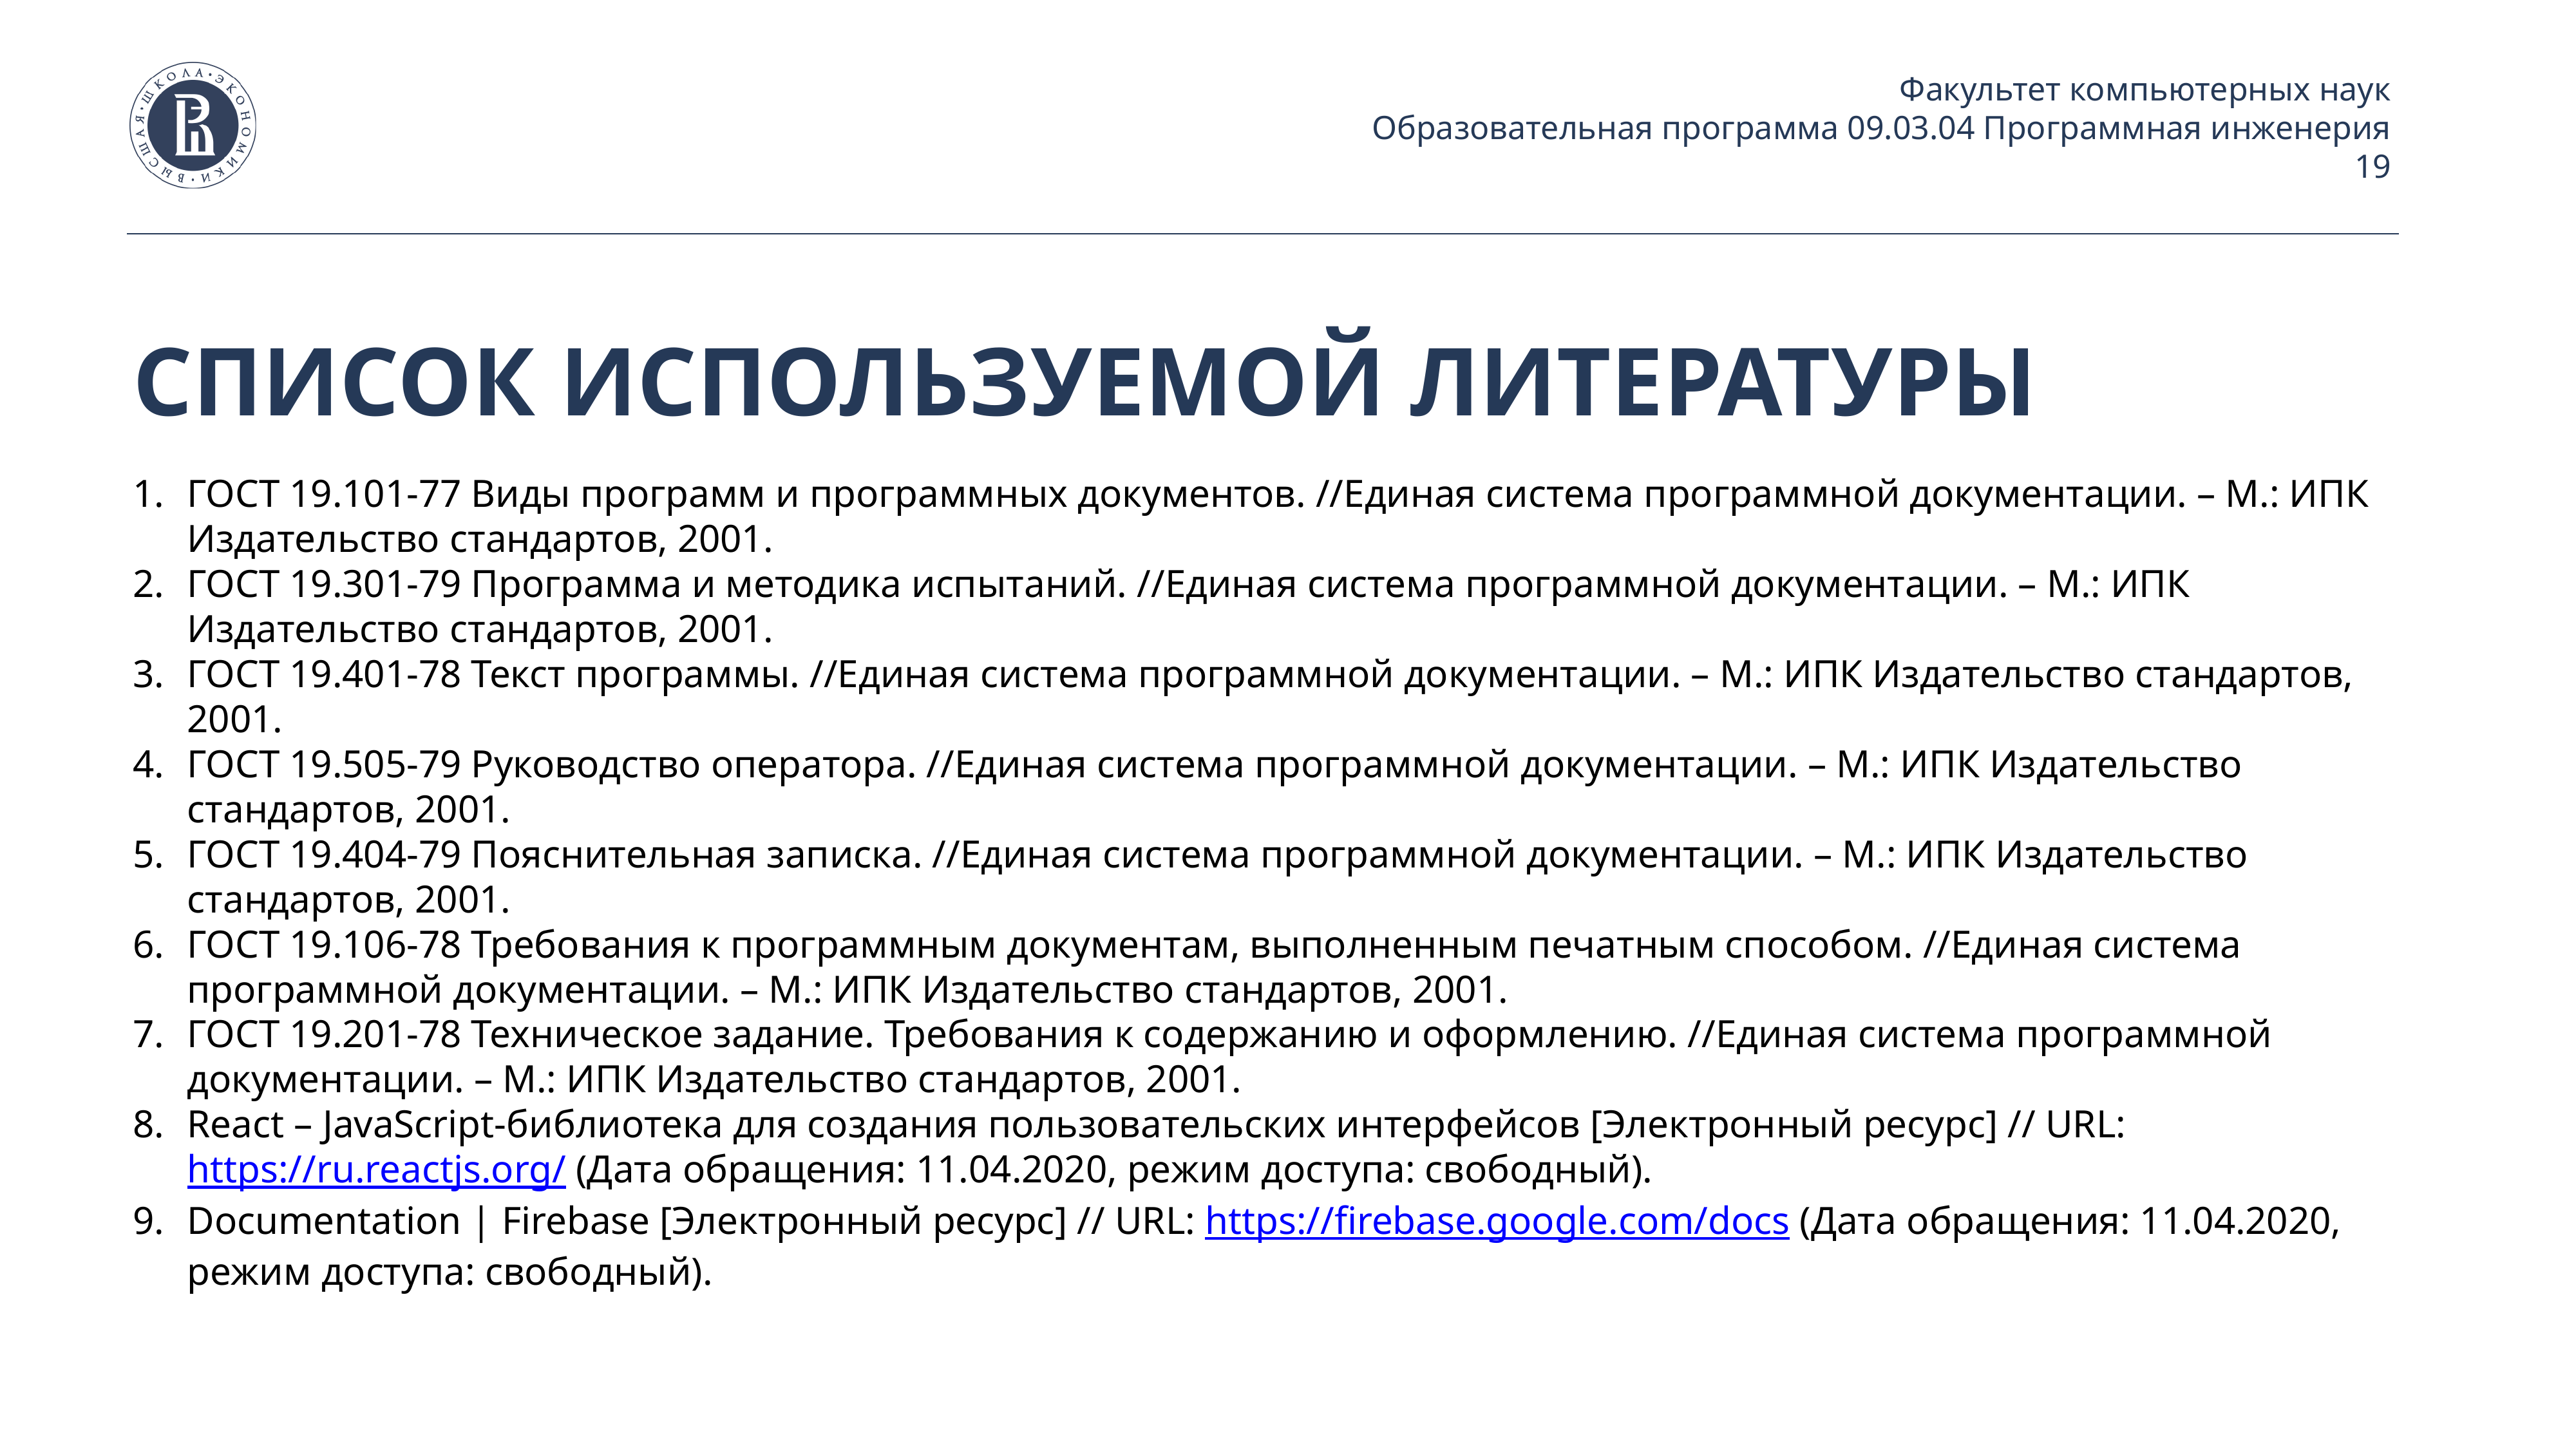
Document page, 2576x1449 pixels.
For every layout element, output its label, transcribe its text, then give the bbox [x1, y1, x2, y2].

text_box ГОСТ 19.101-77 Виды программ и программных документов. //Единая система программной документации. – М.: ИПК Издательство стандартов, 2001. ГОСТ 19.301-79 Программа и методика испытаний. //Единая система программной документации. – М.: ИПК Издательство стандартов, 2001. ГОСТ 19.401-78 Текст программы. //Единая система программной документации. – М.: ИПК Издательство стандартов, 2001. ГОСТ 19.505-79 Руководство оператора. //Единая система программной документации. – М.: ИПК Издательство стандартов, 2001. ГОСТ 19.404-79 Пояснительная записка. //Единая система программной документации. – М.: ИПК Издательство стандартов, 2001. ГОСТ 19.106-78 Требования к программным документам, выполненным печатным способом. //Единая система программной документации. – М.: ИПК Издательство стандартов, 2001. ГОСТ 19.201-78 Техническое задание. Требования к содержанию и оформлению. //Единая система программной документации. – М.: ИПК Издательство стандартов, 2001. React – JavaScript-библиотека для создания пользовательских интерфейсов [Электронный ресурс] // URL: https://ru.reactjs.org/ (Дата обращения: 11.04.2020, режим доступа: свободный). Documentation | Firebase [Электронный ресурс] // URL: https://firebase.google.com/docs (Дата обращения: 11.04.2020, режим доступа: свободный). [125, 462, 2399, 1300]
picture [129, 62, 256, 189]
text_box Список используемой литературы [125, 314, 2452, 559]
text_box Факультет компьютерных наук Образовательная программа 09.03.04 Программная инженерия 19 [1198, 61, 2399, 193]
